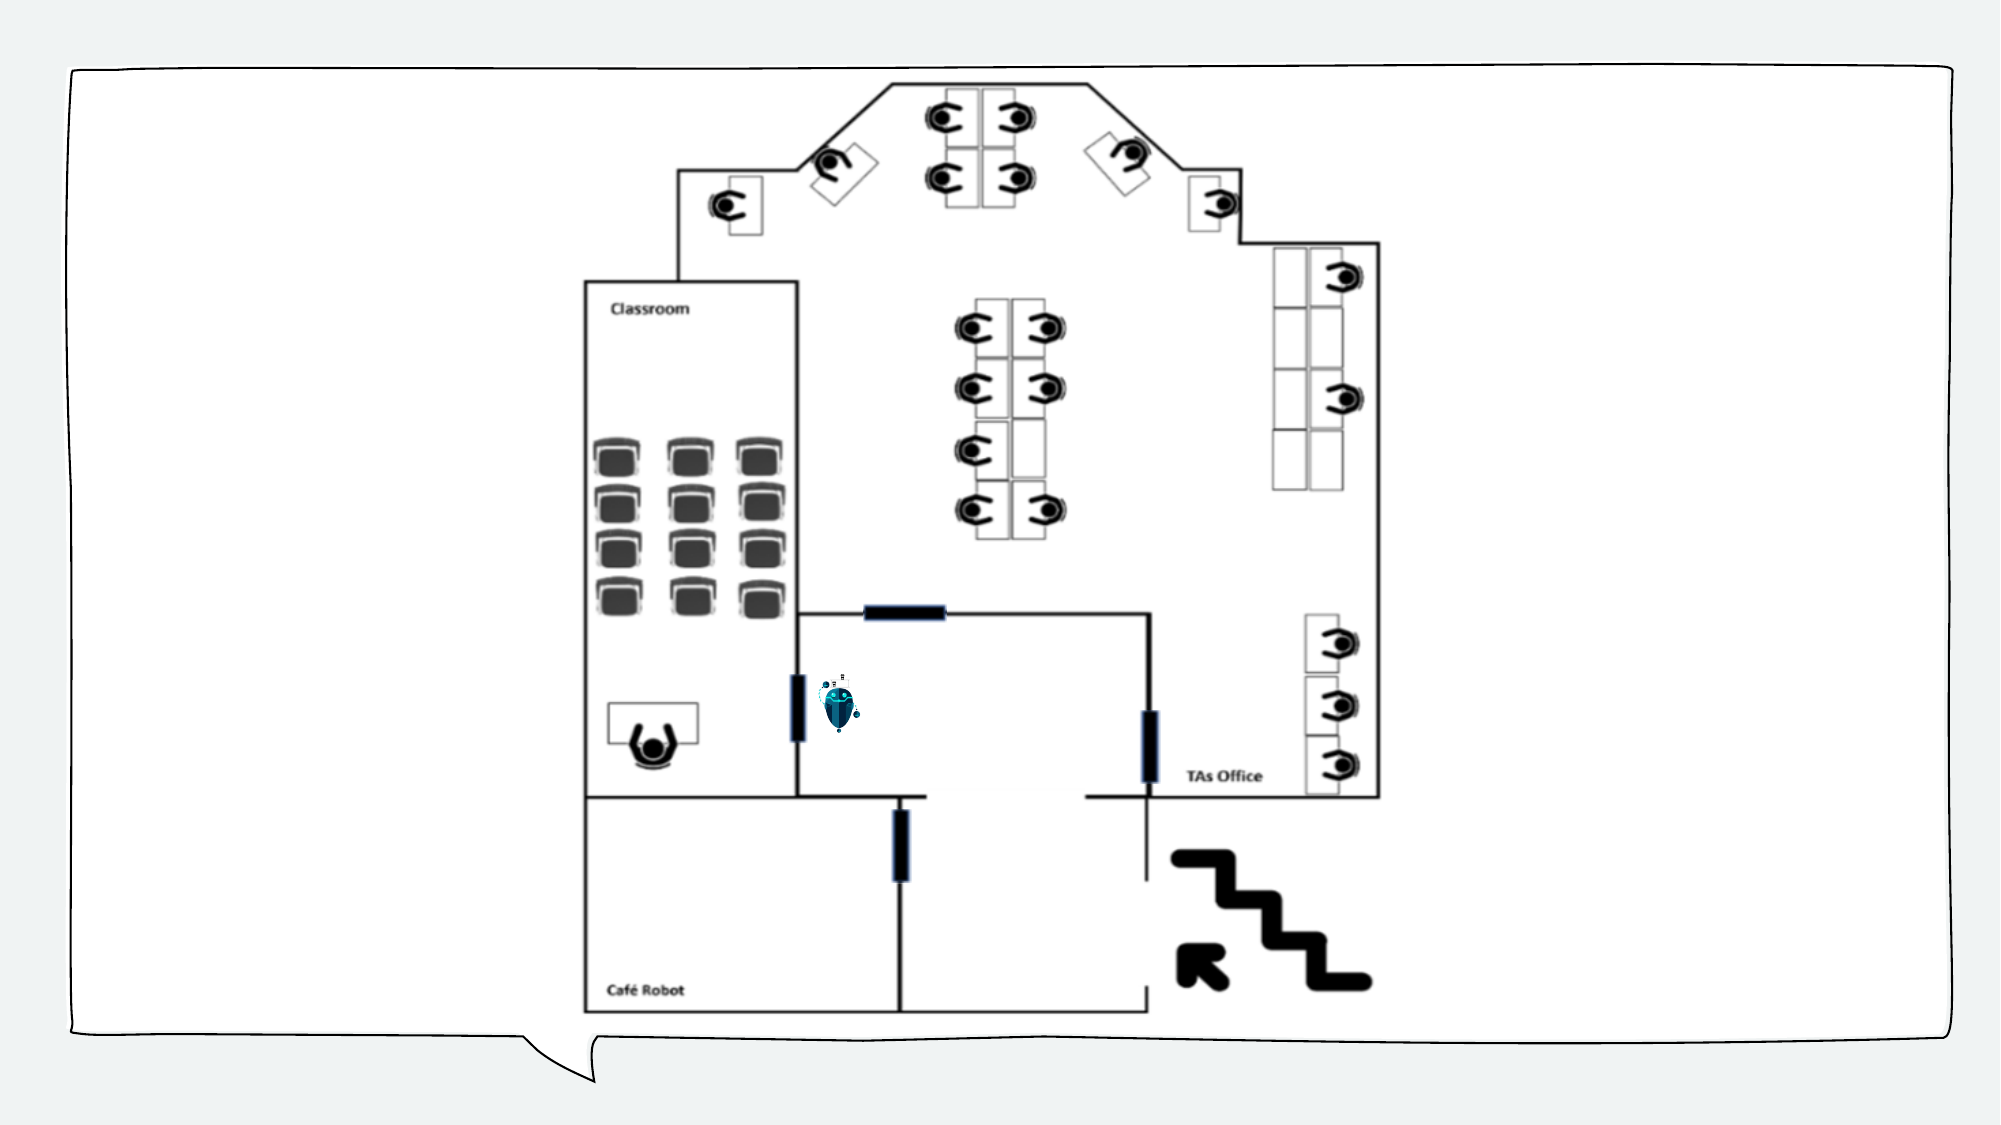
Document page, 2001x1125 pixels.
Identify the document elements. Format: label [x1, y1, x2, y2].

picture [564, 73, 1436, 1029]
